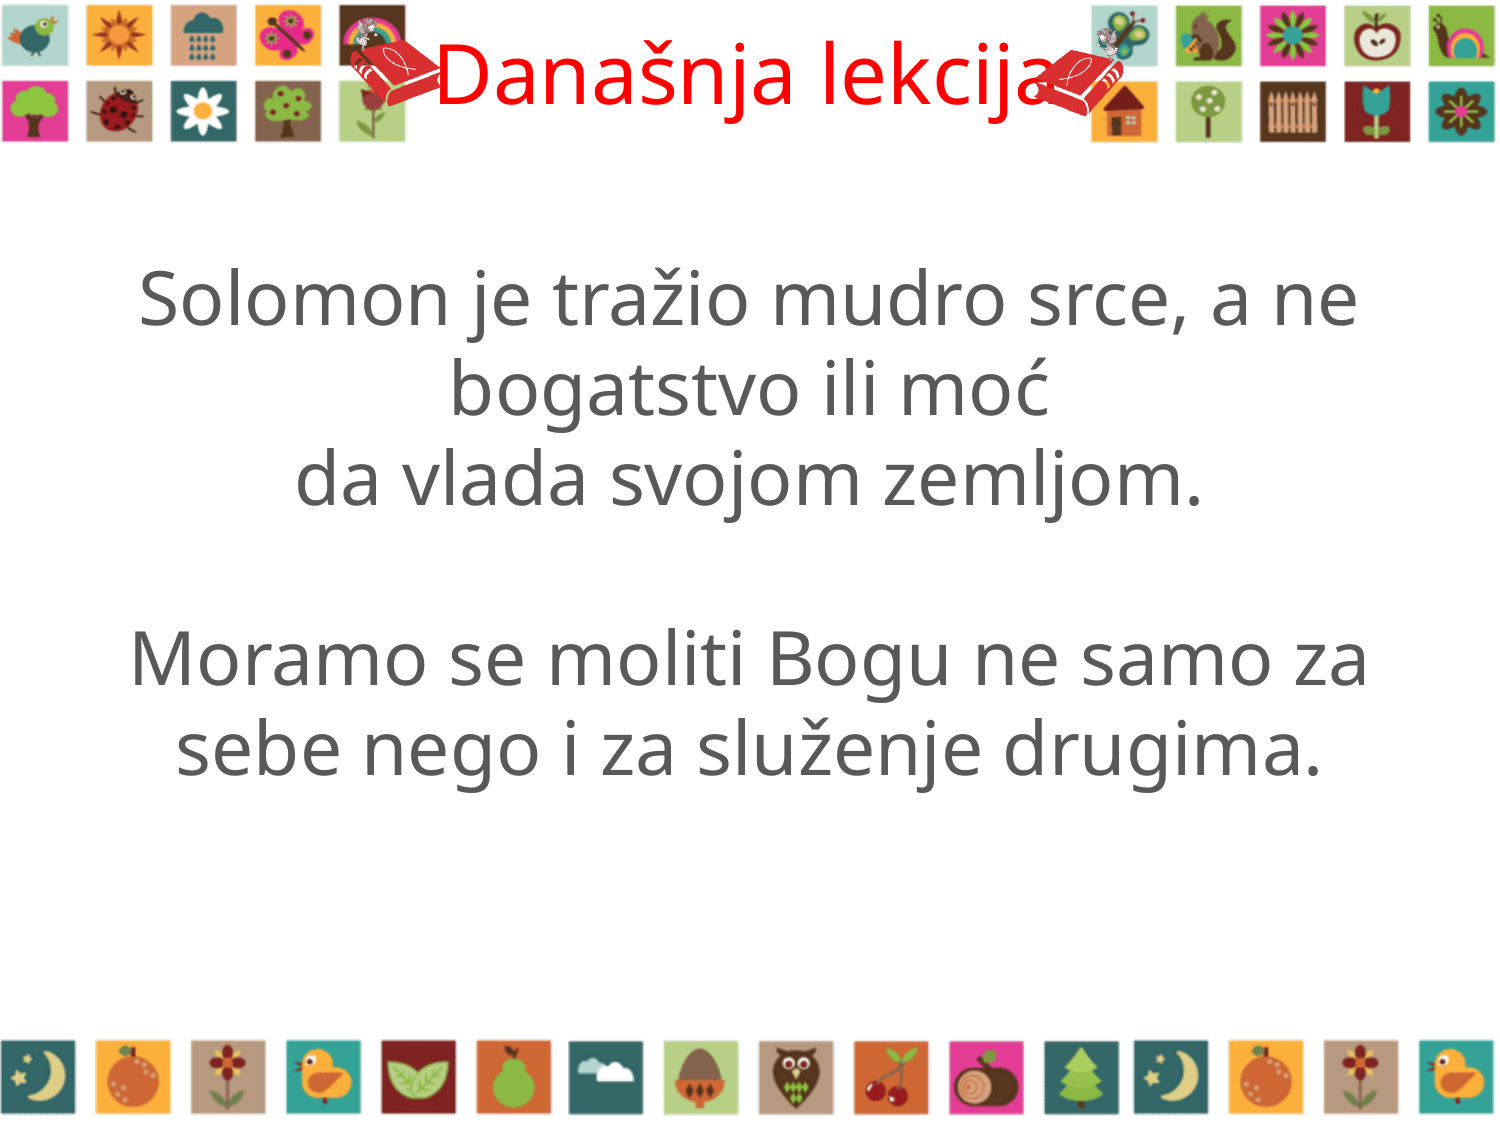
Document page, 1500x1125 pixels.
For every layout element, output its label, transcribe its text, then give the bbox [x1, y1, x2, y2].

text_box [0, 1028, 1500, 1118]
text_box Solomon je tražio mudro srce, a ne bogatstvo ili moć da vlada svojom zemljom. Moramo se moliti Bogu ne samo za sebe nego i za služenje drugima. [76, 243, 1424, 799]
picture [1001, 3, 1500, 150]
text_box Današnja lekcija [425, 13, 1077, 129]
picture [0, 2, 475, 150]
